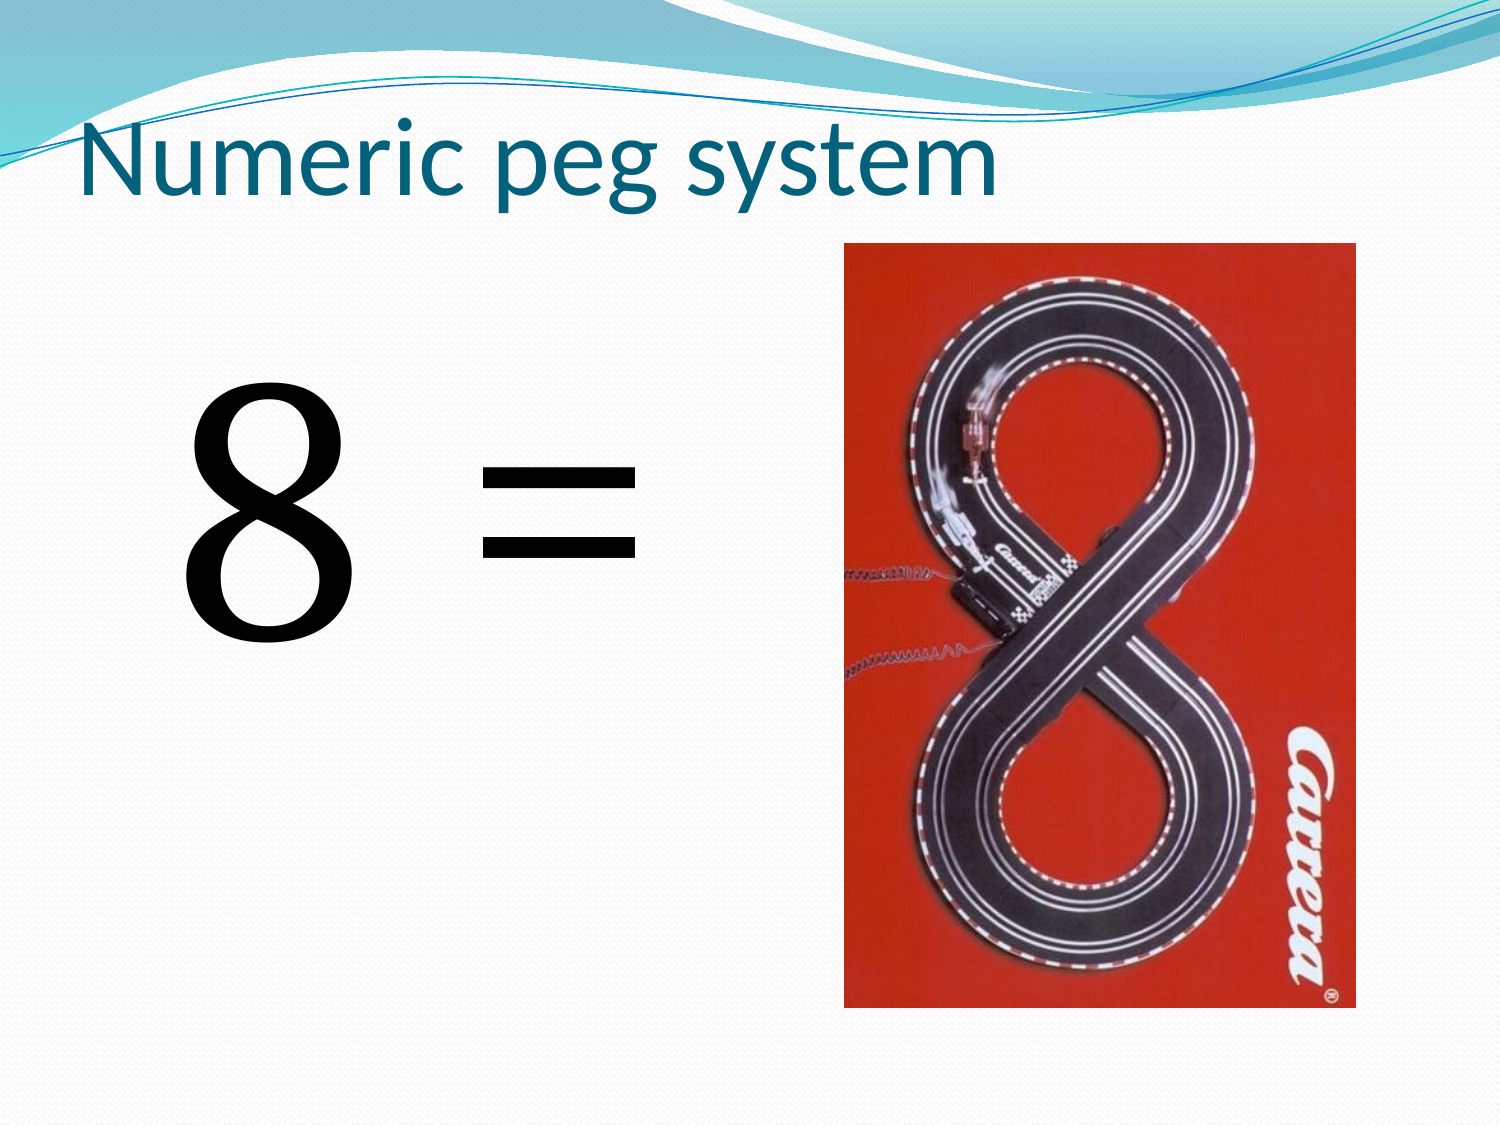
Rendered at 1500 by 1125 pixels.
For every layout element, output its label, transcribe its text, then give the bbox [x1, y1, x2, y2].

title Numeric peg system [76, 30, 1427, 219]
picture [844, 243, 1356, 1008]
list 8 = [155, 277, 713, 1021]
